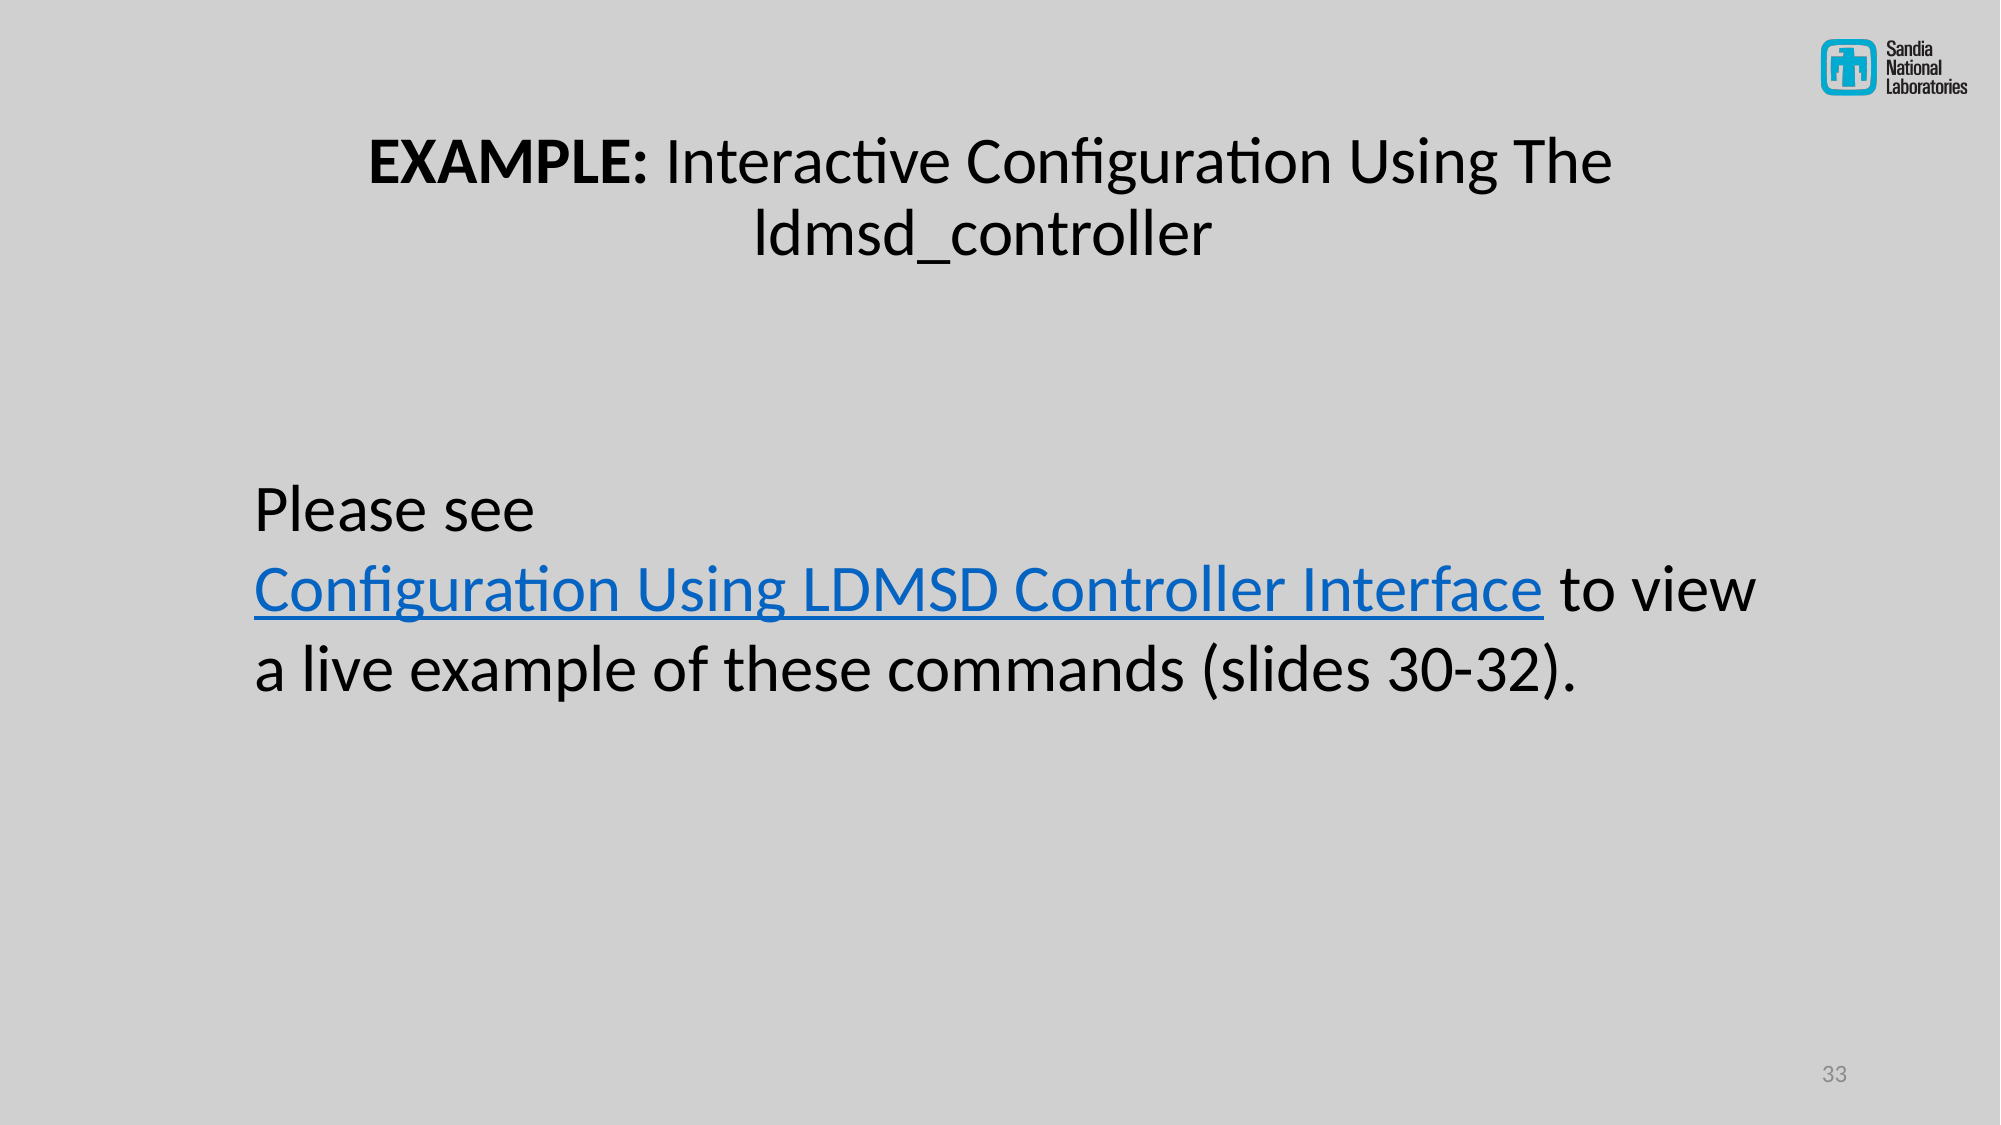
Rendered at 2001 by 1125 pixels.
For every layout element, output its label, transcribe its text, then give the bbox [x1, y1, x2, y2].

picture [1817, 34, 1971, 102]
slide_number 33 [1412, 1042, 1863, 1103]
title EXAMPLE: Interactive Configuration Using The ldmsd_controller [119, 117, 1863, 279]
text_box Please see Configuration Using LDMSD Controller Interface to view a live example of these commands (slides 30-32). [239, 457, 1802, 713]
